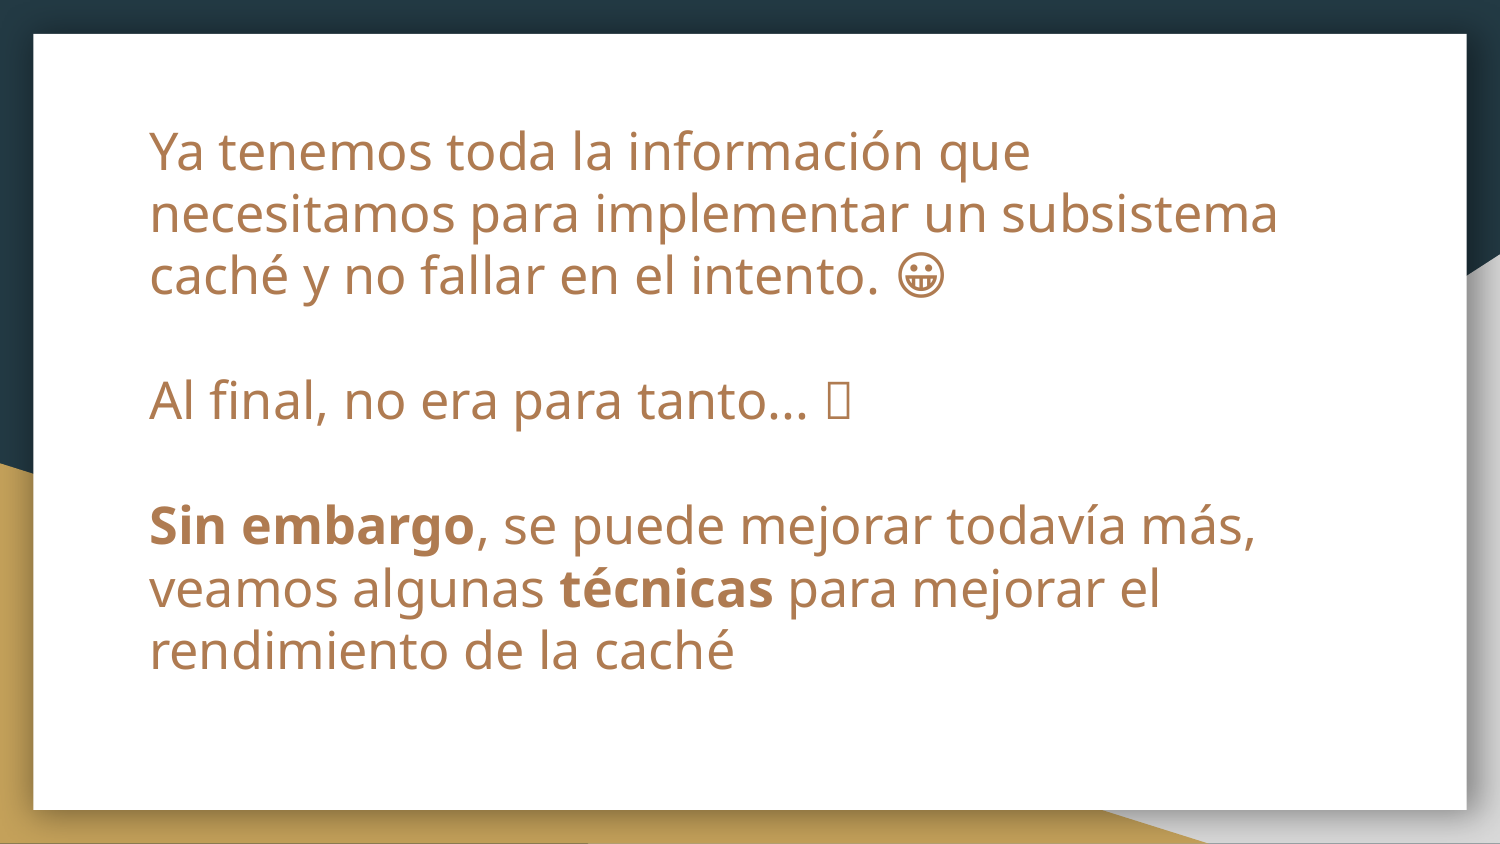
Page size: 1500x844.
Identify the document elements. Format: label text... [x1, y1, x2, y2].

title Ya tenemos toda la información que necesitamos para implementar un subsistema caché y no fallar en el intento. 😀 Al final, no era para tanto... 🙄 Sin embargo, se puede mejorar todavía más, veamos algunas técnicas para mejorar el rendimiento de la caché [134, 103, 1366, 734]
